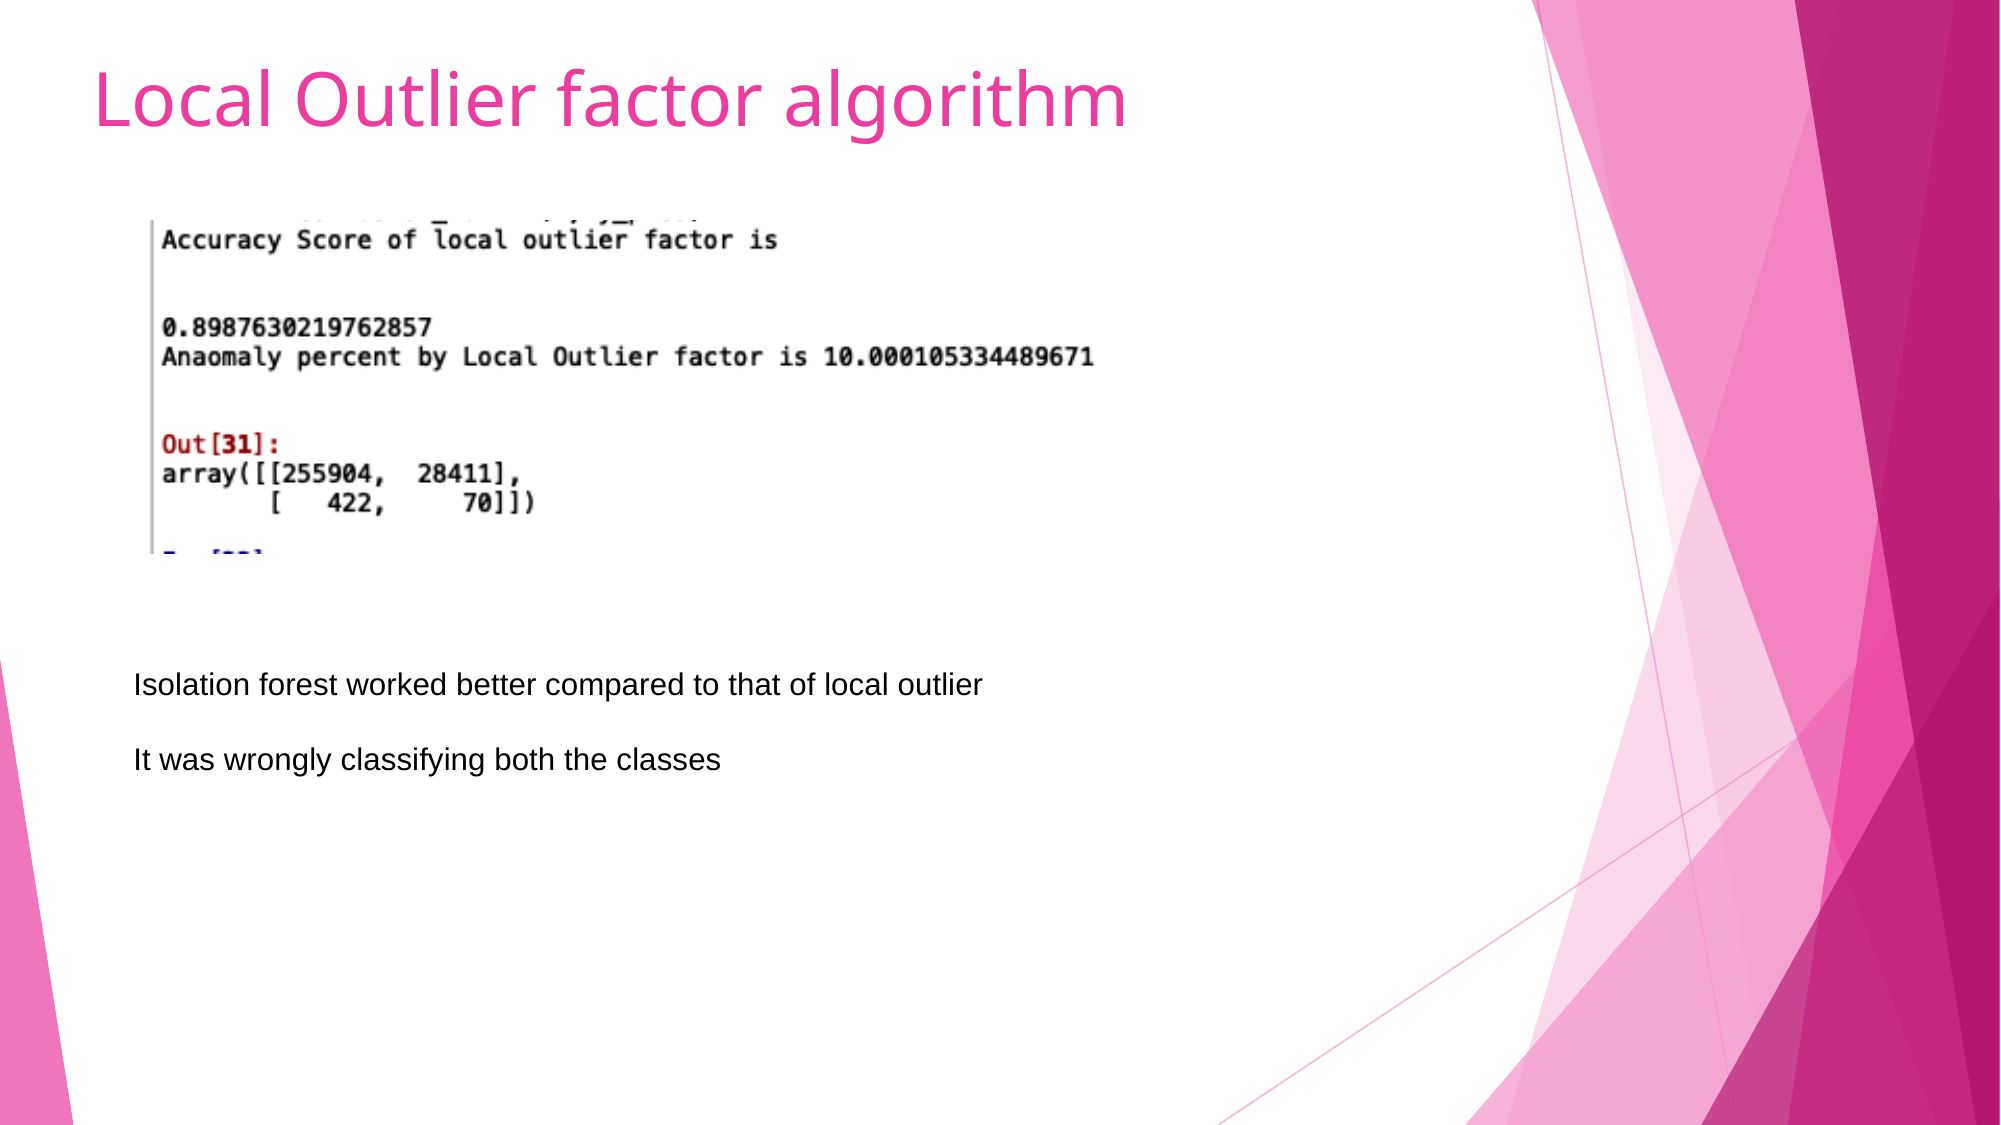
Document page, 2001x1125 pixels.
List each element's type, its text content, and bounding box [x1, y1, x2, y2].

picture [149, 220, 1197, 555]
text_box Isolation forest worked better compared to that of local outlier It was wrongly classifying both the classes [125, 657, 1172, 785]
title Local Outlier factor algorithm [84, 43, 1686, 220]
